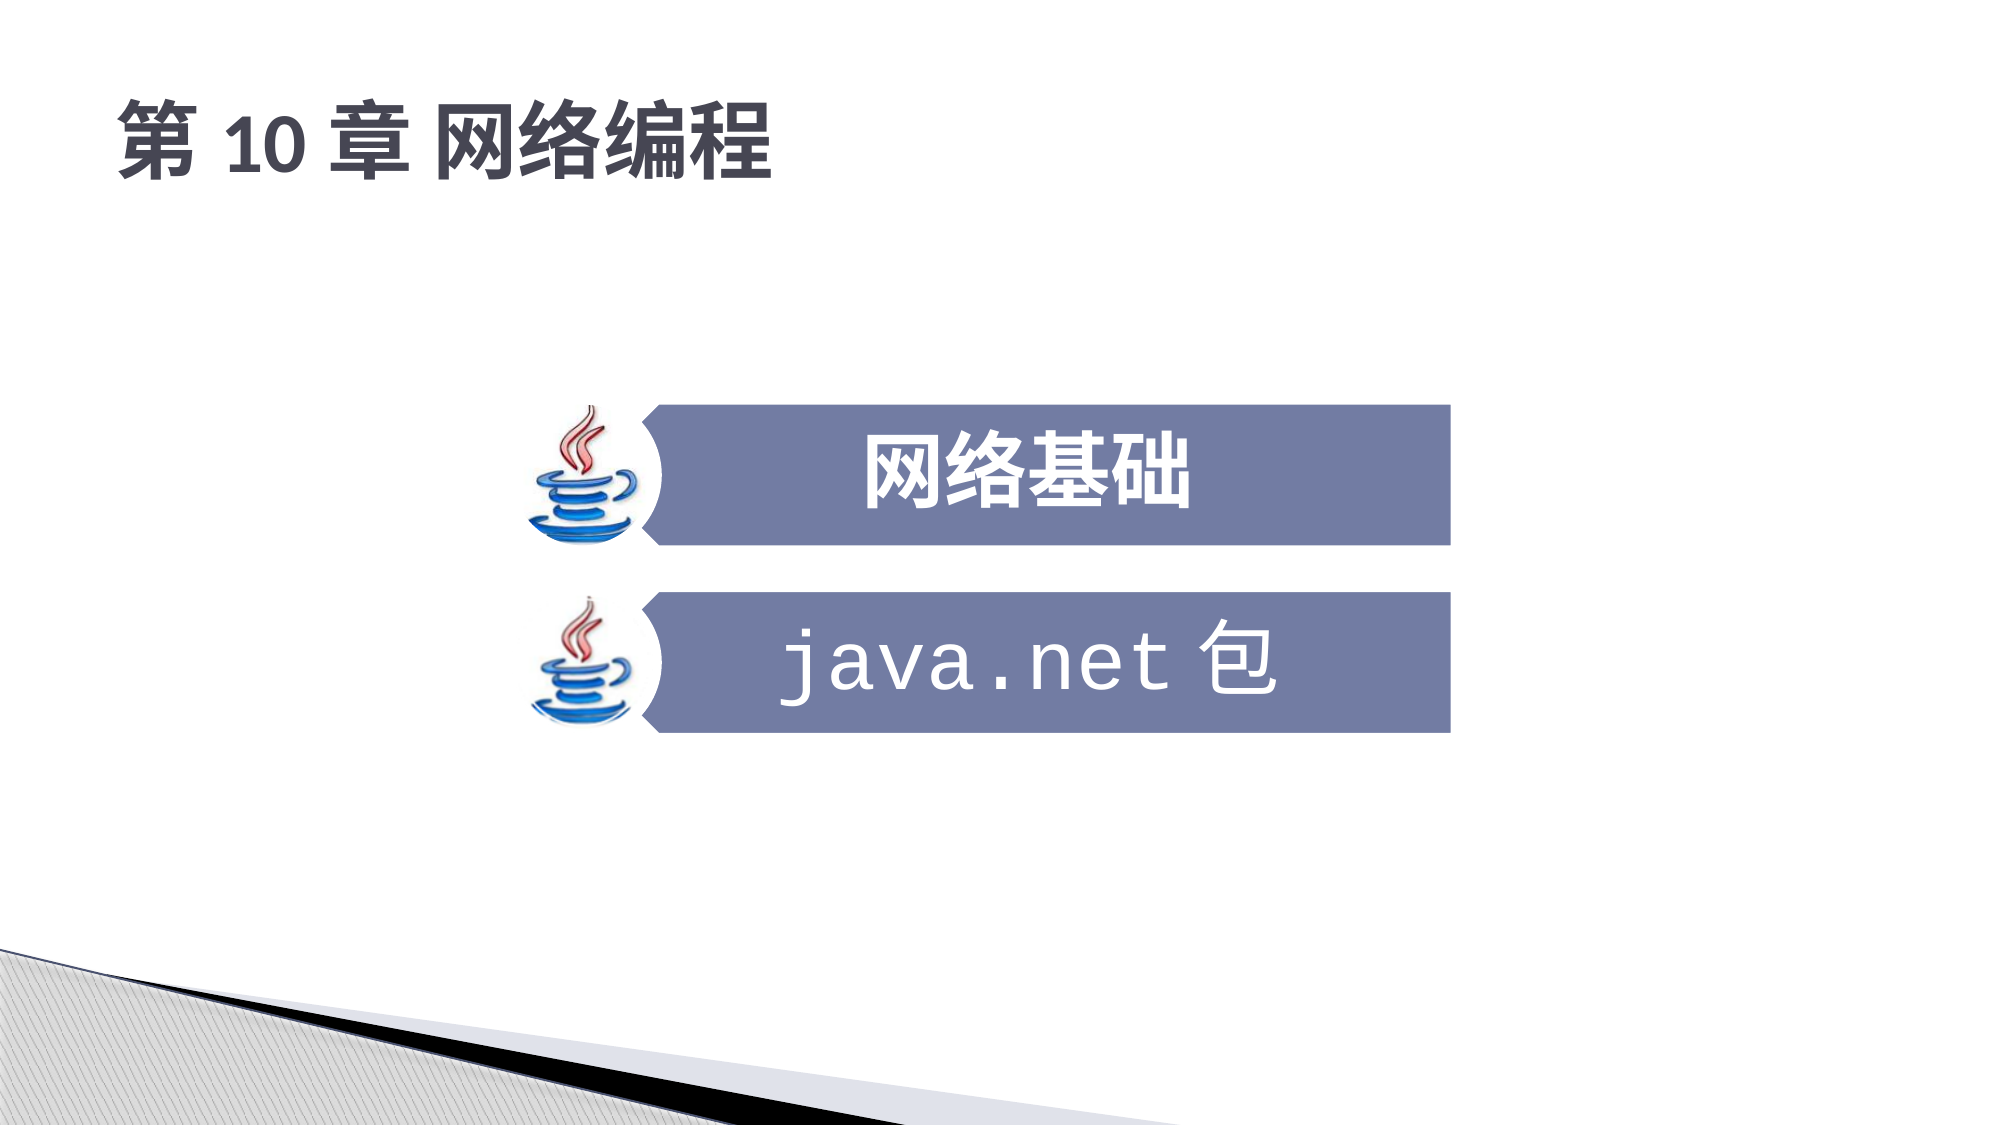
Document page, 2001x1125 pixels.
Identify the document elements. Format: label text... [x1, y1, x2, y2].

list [324, 399, 1638, 738]
title 第10章 网络编程 [99, 45, 1900, 233]
